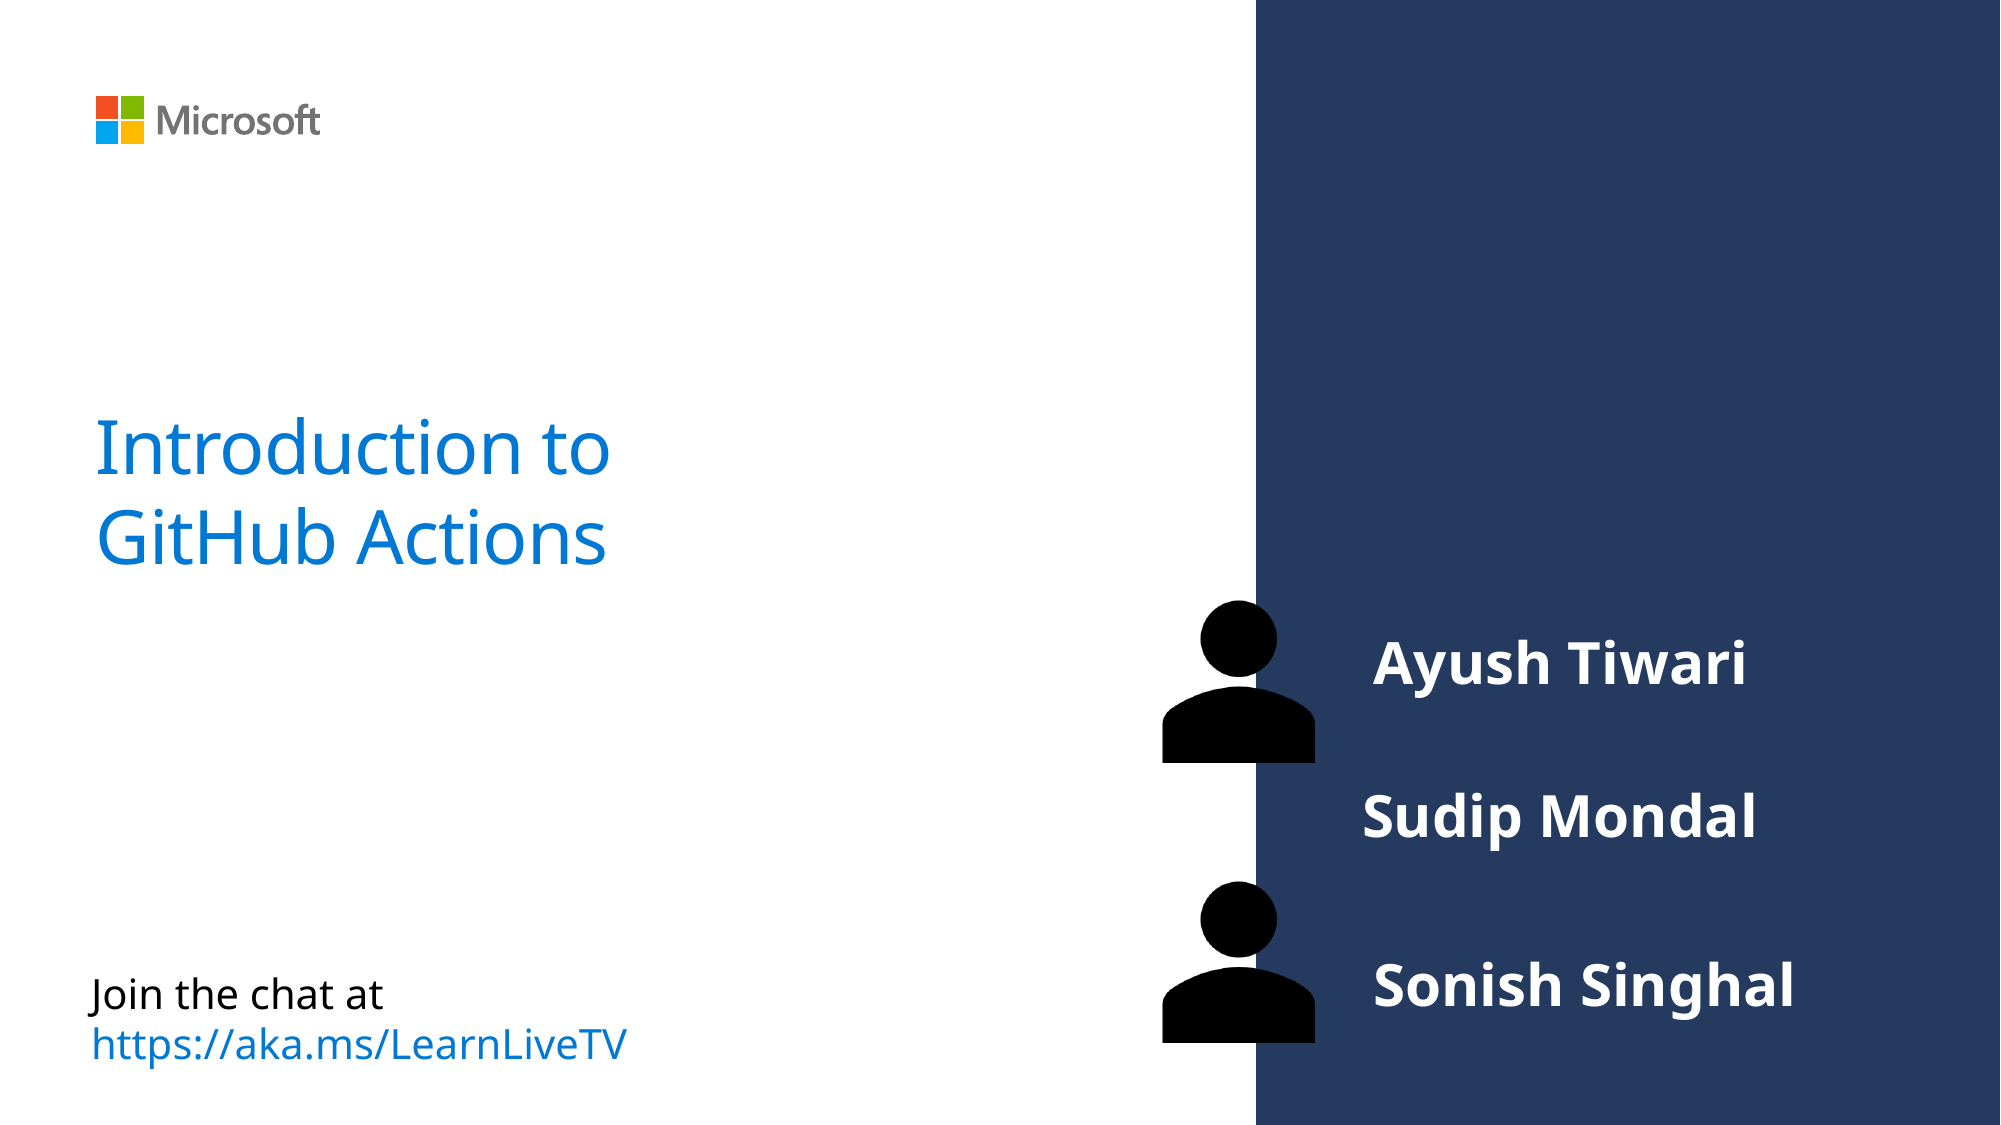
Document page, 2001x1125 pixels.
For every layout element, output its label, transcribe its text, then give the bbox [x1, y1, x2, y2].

title Introduction to GitHub Actions [95, 391, 1214, 580]
picture [1124, 567, 1353, 796]
list Sonish Singhal [1373, 948, 1972, 1019]
picture [1124, 848, 1353, 1076]
text_box Sudip Mondal [1362, 779, 1961, 850]
list Ayush Tiwari [1373, 626, 1972, 698]
